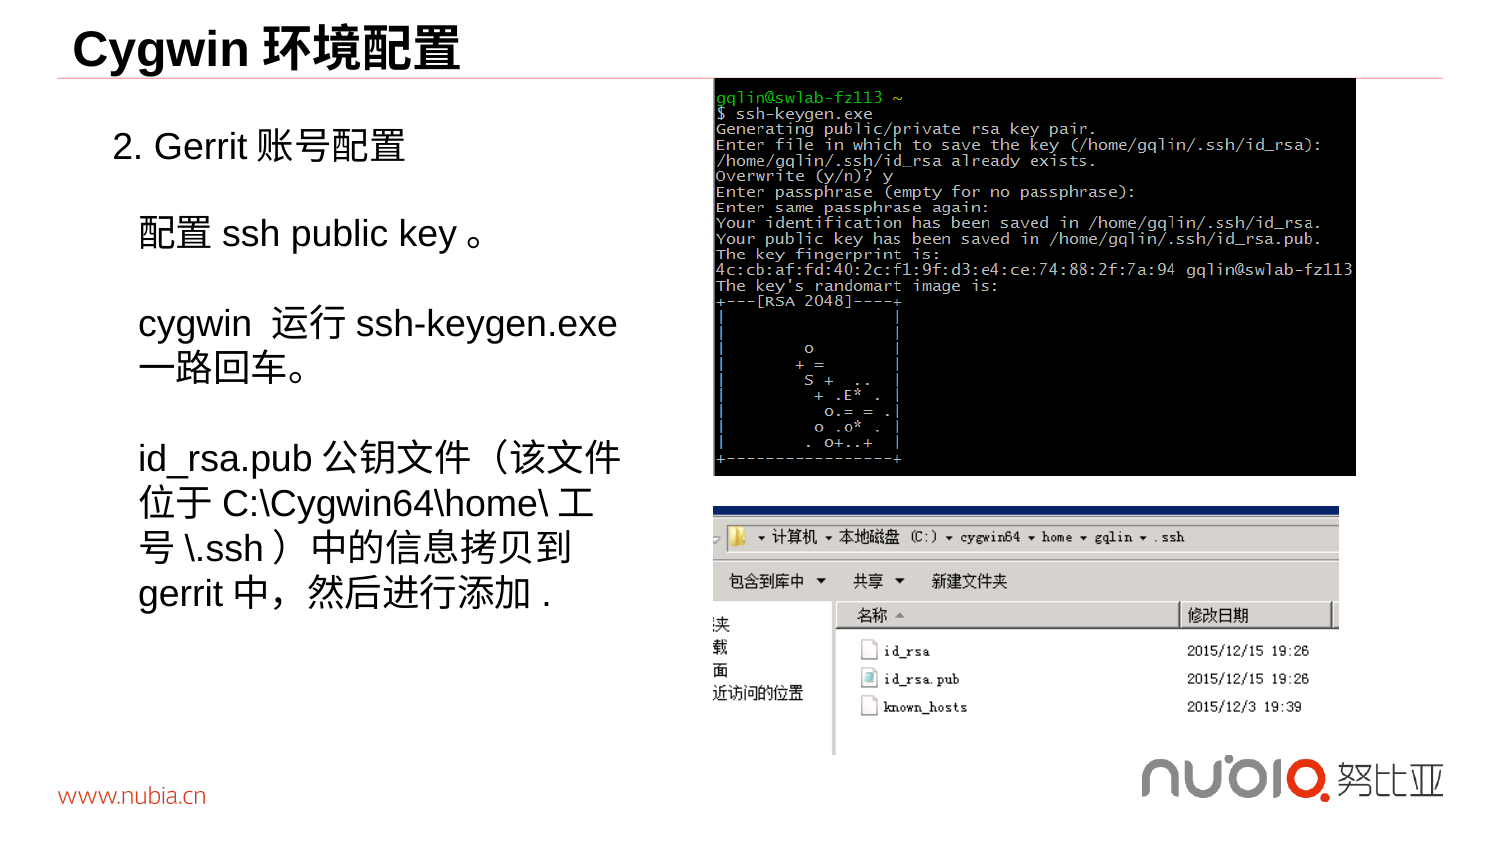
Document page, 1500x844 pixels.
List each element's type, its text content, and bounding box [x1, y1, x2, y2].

picture [713, 77, 1356, 477]
text_box 2. Gerrit账号配置 [97, 114, 708, 175]
title Cygwin环境配置 [57, 24, 714, 70]
text_box 配置ssh public key。 cygwin 运行ssh-keygen.exe 一路回车。 id_rsa.pub公钥文件（该文件位于C:\Cygwin64\home\工号\.ssh）中的信息拷贝到gerrit中，然后进行添加. [123, 201, 637, 622]
picture [57, 783, 206, 809]
picture [713, 506, 1443, 802]
